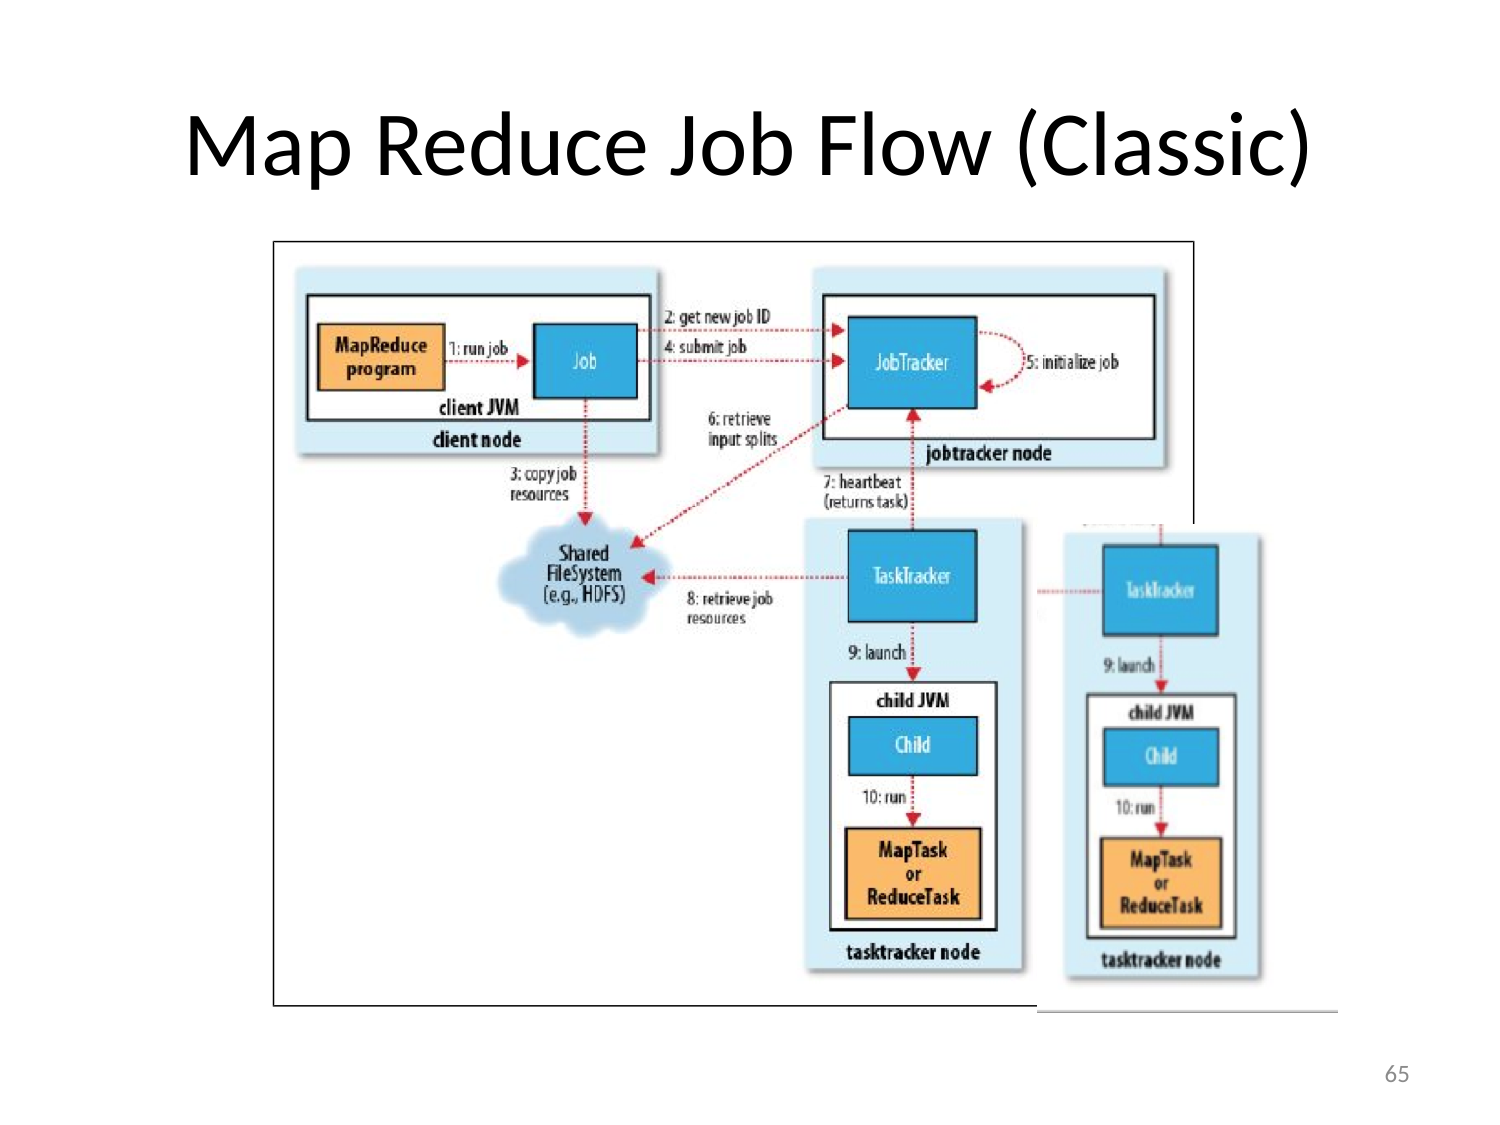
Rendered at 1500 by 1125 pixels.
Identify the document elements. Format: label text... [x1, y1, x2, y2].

slide_number 65 [1074, 1042, 1425, 1103]
picture [264, 234, 1338, 1013]
title Map Reduce Job Flow (Classic) [75, 45, 1425, 233]
